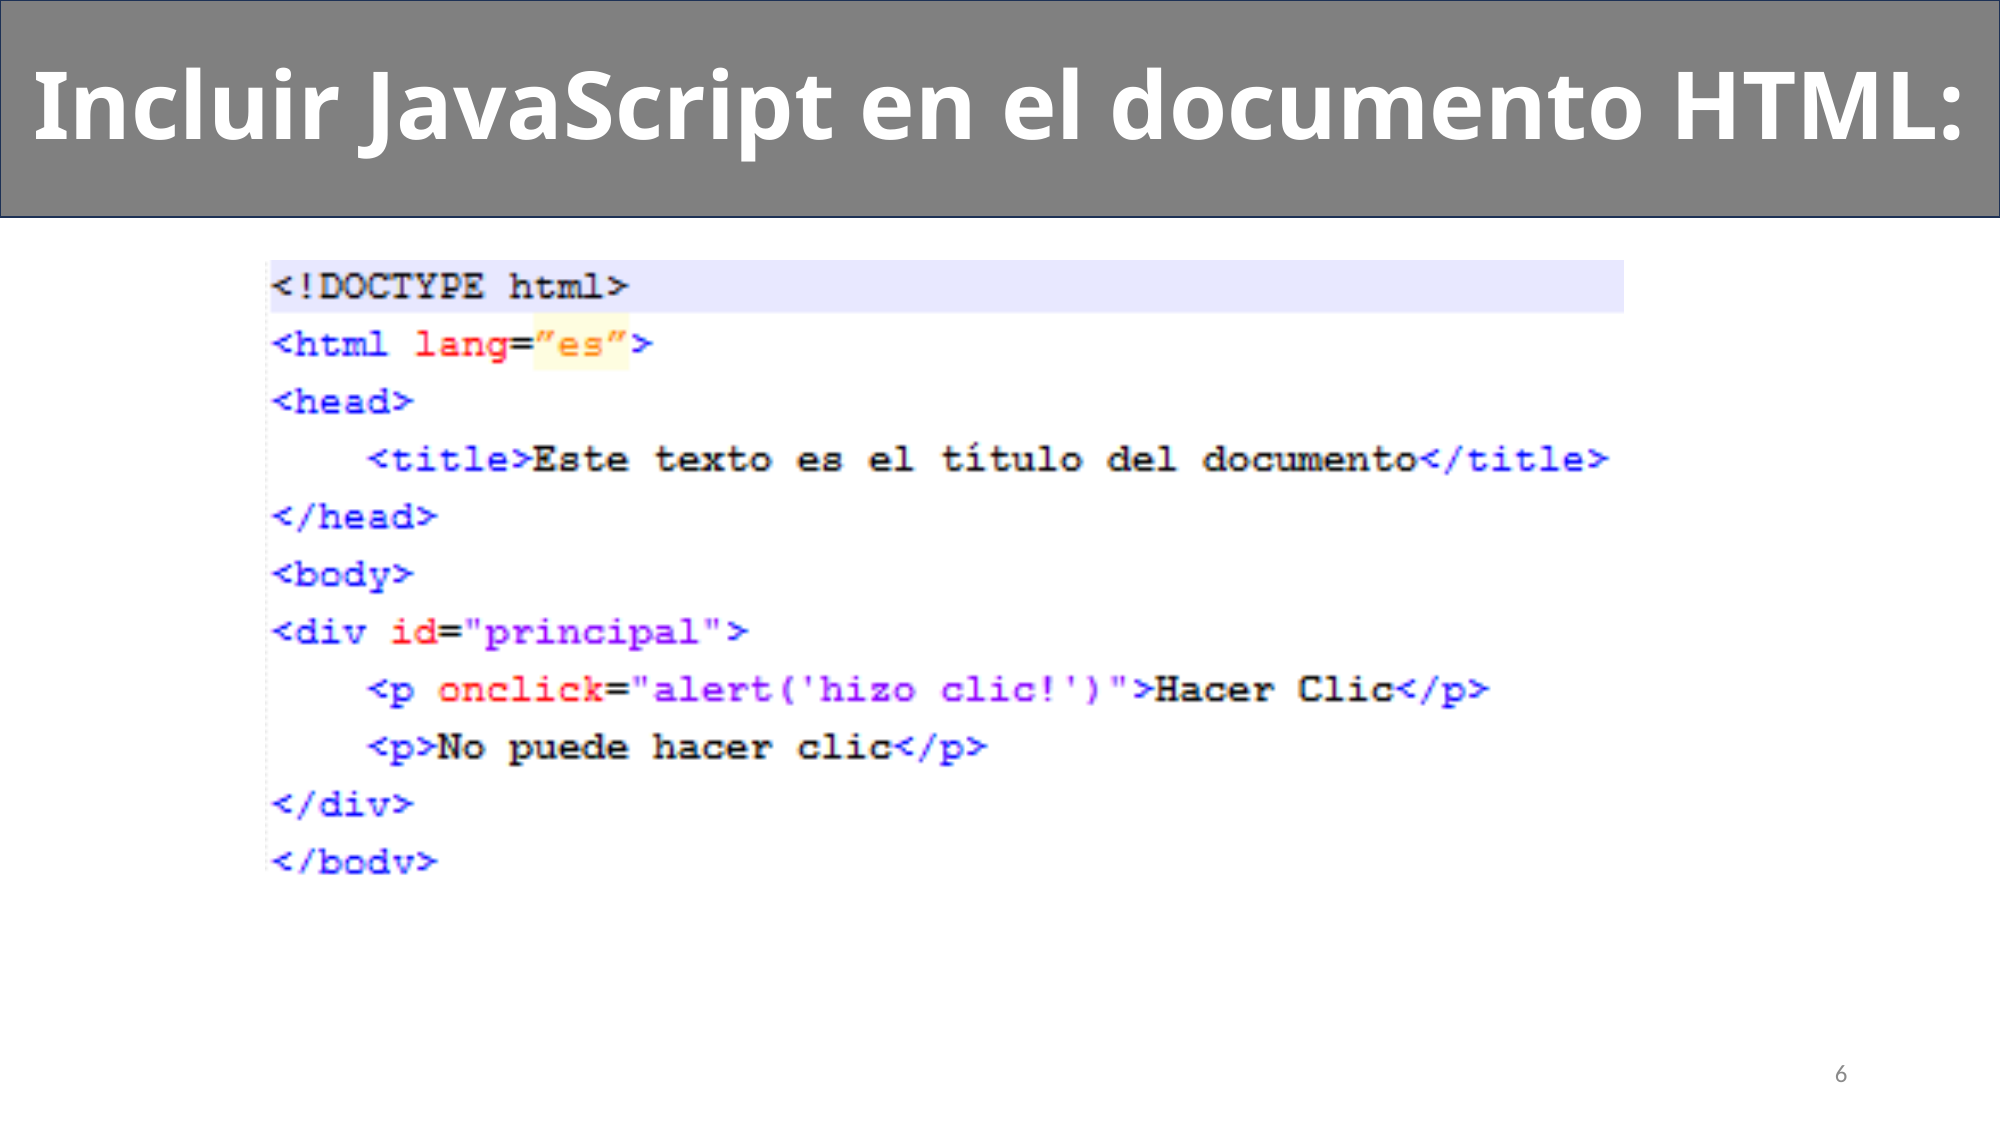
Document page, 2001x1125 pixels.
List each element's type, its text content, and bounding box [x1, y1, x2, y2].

text_box Incluir JavaScript en el documento HTML: [0, 0, 2000, 218]
slide_number 6 [1412, 1042, 1863, 1103]
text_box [265, 260, 1624, 911]
